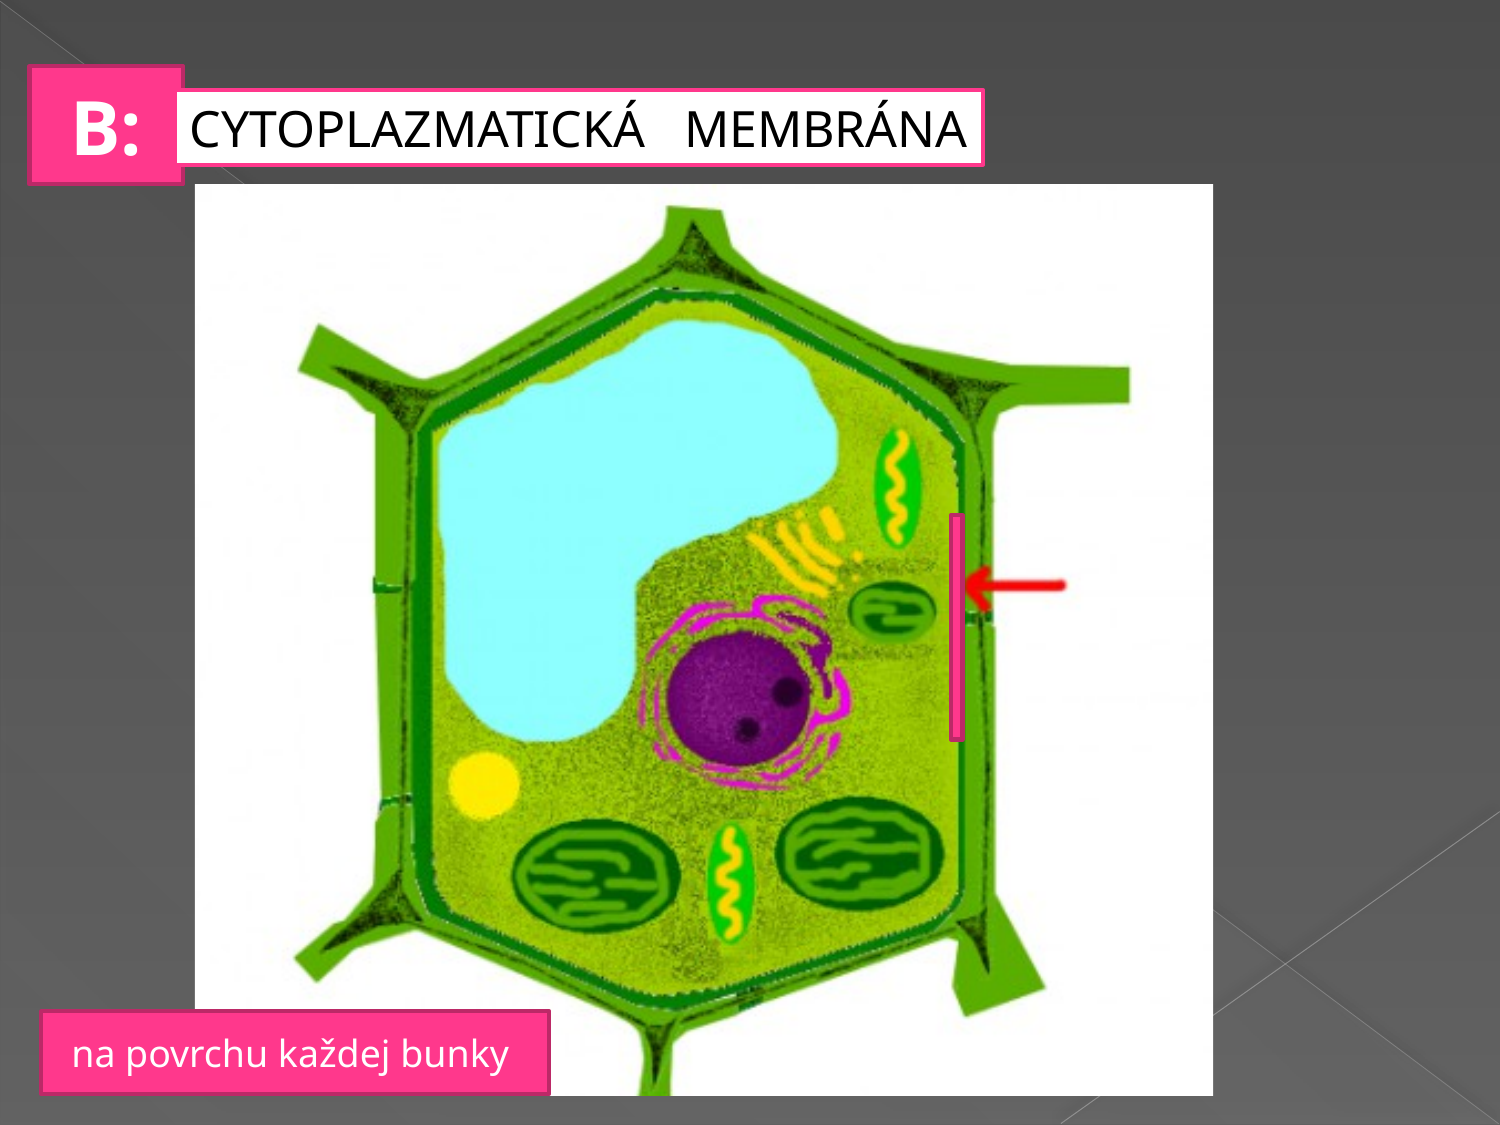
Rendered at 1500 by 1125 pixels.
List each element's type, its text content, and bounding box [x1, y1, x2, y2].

picture [194, 184, 1214, 1096]
text_box B: [27, 64, 185, 186]
text_box na povrchu každej bunky [39, 1009, 191, 1096]
text_box CYTOPLAZMATICKÁ MEMBRÁNA [173, 88, 985, 167]
